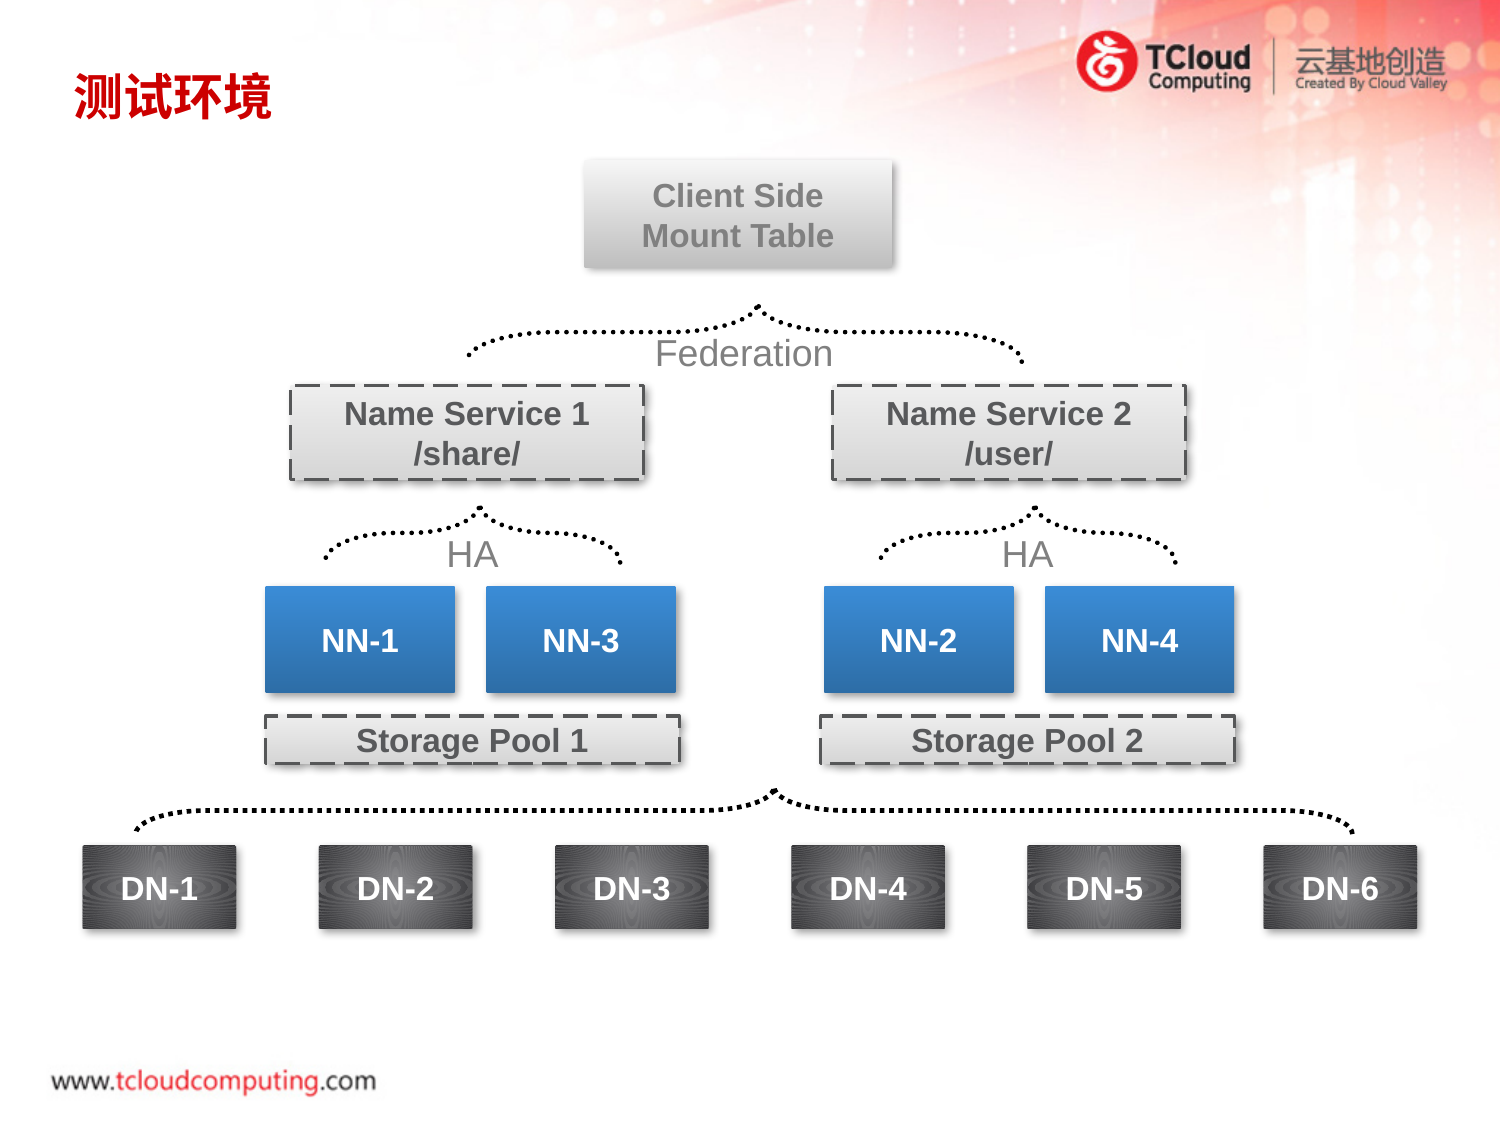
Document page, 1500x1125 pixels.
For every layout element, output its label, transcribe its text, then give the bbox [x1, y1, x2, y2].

text_box DN-2 [318, 845, 473, 929]
text_box DN-5 [1027, 845, 1181, 929]
text_box NN-4 [1045, 586, 1235, 693]
text_box Client Side Mount Table [584, 160, 892, 268]
text_box NN-1 [265, 586, 455, 693]
text_box NN-2 [824, 586, 1014, 693]
text_box DN-6 [1263, 845, 1418, 929]
picture [0, 0, 1500, 1125]
text_box DN-1 [82, 845, 237, 929]
text_box HA [324, 503, 621, 563]
text_box Federation [466, 302, 1022, 362]
title 测试环境 [57, 40, 1201, 158]
text_box HA [879, 503, 1176, 563]
text_box Storage Pool 2 [820, 715, 1235, 764]
text_box DN-3 [555, 845, 709, 929]
text_box NN-3 [486, 586, 676, 693]
text_box DN-4 [791, 845, 945, 929]
text_box Name Service 2 /user/ [832, 385, 1186, 480]
text_box Name Service 1 /share/ [290, 385, 644, 480]
text_box Storage Pool 1 [265, 715, 680, 764]
text_box [135, 786, 1353, 835]
